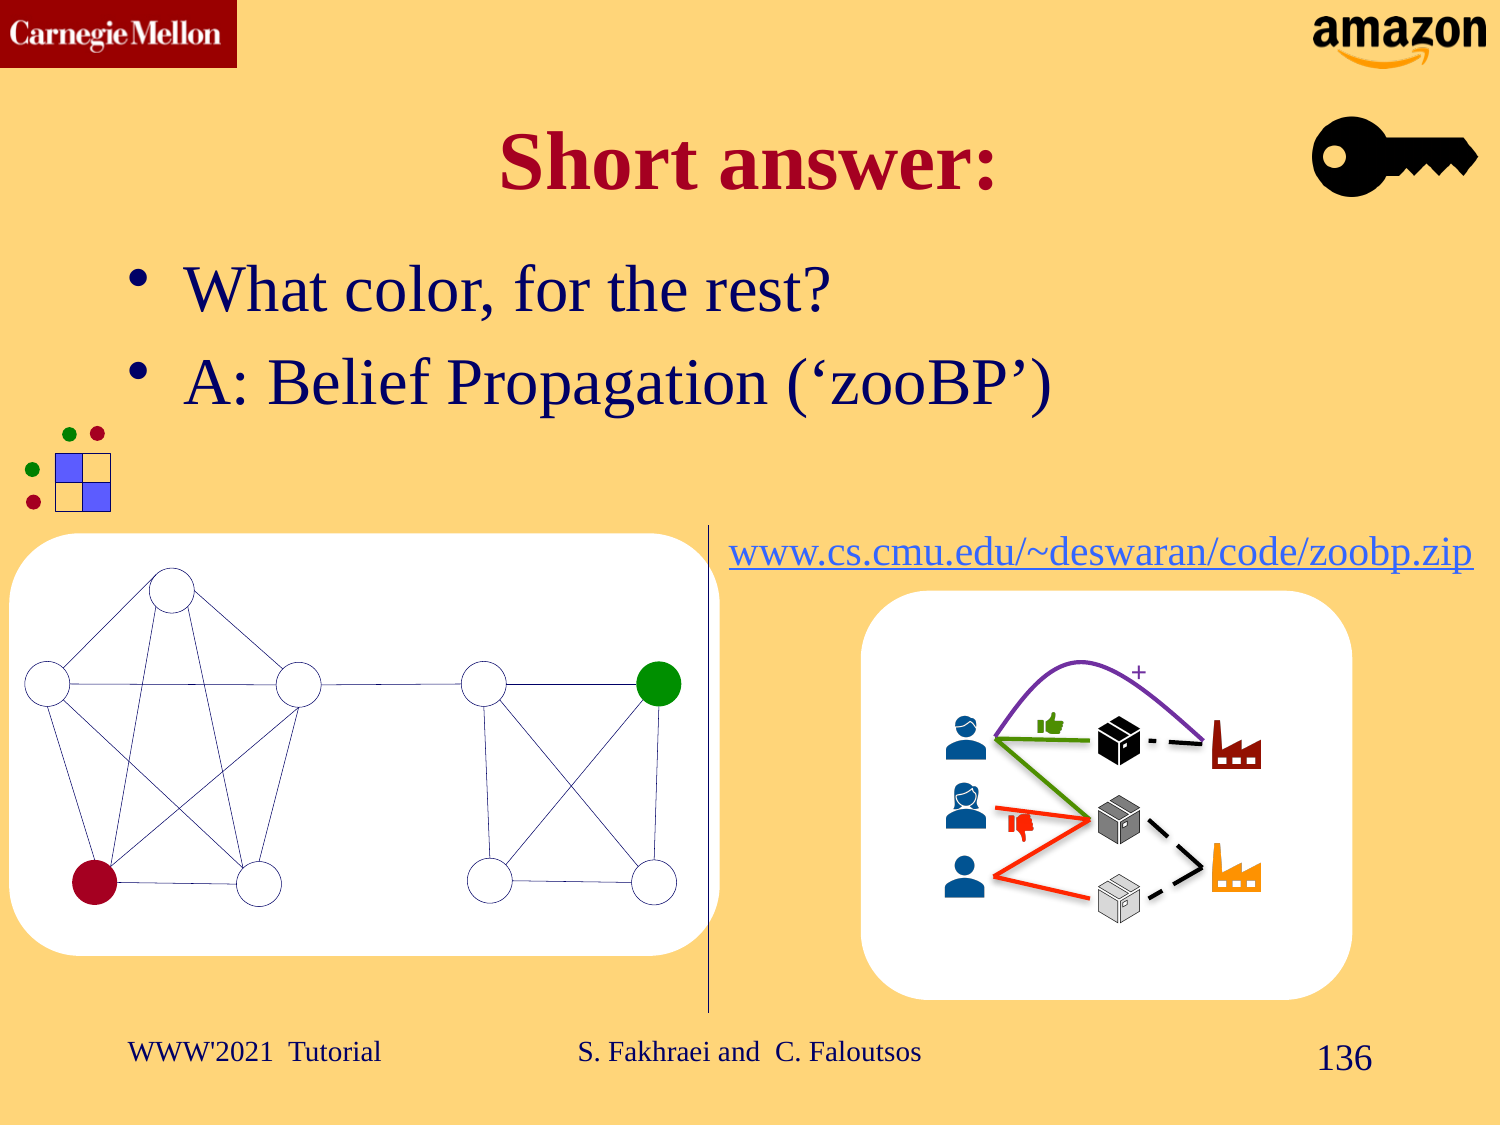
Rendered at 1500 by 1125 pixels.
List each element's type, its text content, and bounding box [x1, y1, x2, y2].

text_box [9, 533, 112, 956]
list What color, for the rest? A: Belief Propagation (‘zooBP’) [112, 237, 1168, 1001]
slide_number WWW'2021 Tutorial [112, 1024, 426, 1101]
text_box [860, 590, 1353, 1001]
title Short answer: [112, 99, 1298, 213]
picture [1303, 16, 1487, 248]
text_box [24, 425, 111, 512]
text_box www.cs.cmu.edu/~deswaran/code/zoobp.zip [713, 515, 1500, 624]
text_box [24, 567, 682, 907]
footer S. Fakhraei and C. Faloutsos [512, 1024, 988, 1101]
picture [0, 0, 237, 68]
slide_number 136 [1074, 1024, 1388, 1101]
